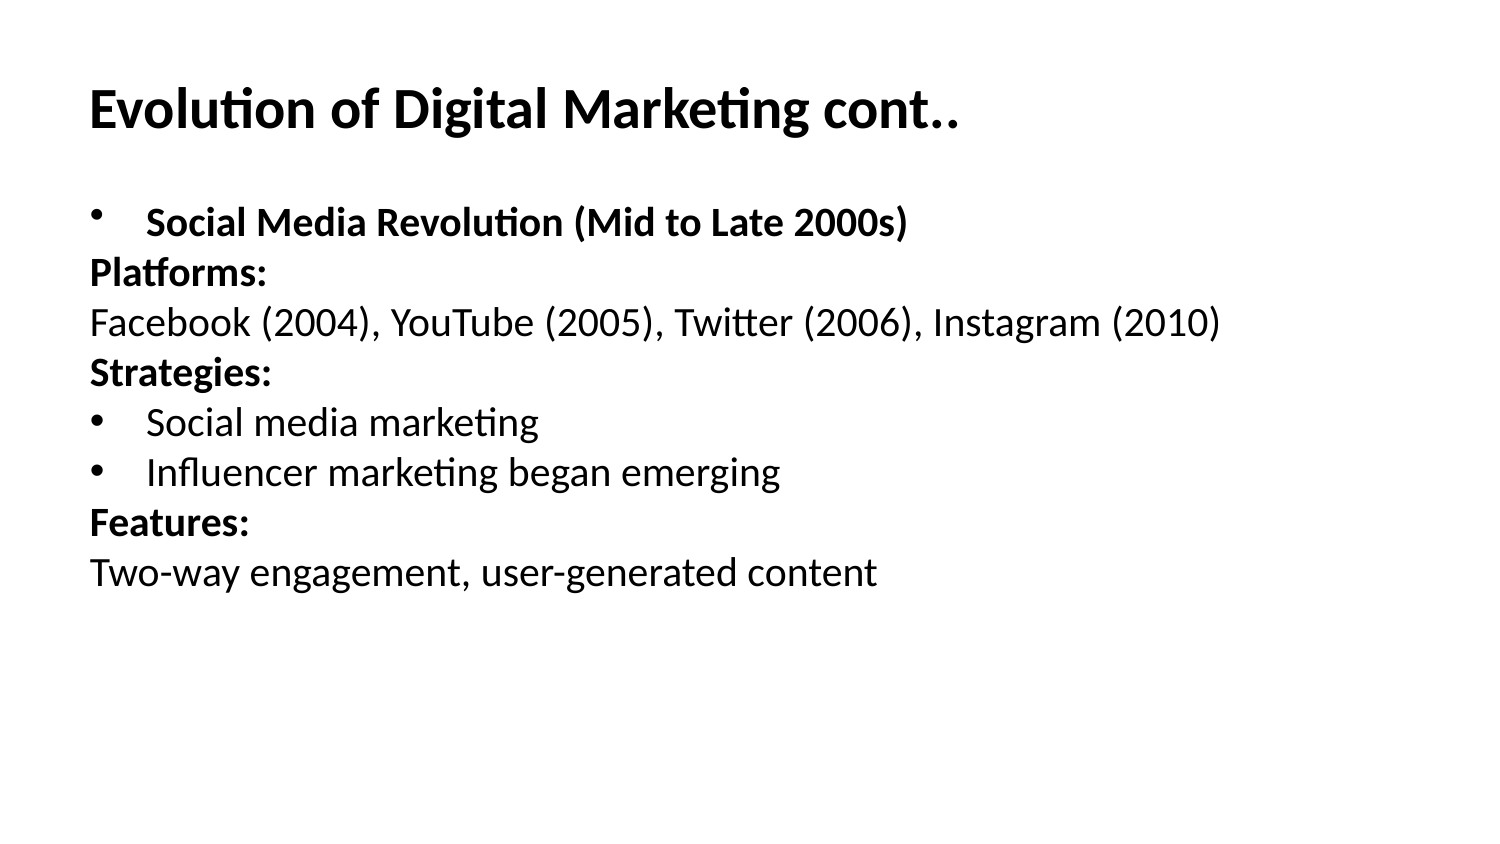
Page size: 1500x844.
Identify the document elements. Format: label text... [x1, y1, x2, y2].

text_box Social Media Revolution (Mid to Late 2000s) Platforms: Facebook (2004), YouTube (2005), Twitter (2006), Instagram (2010) Strategies: Social media marketing Influencer marketing began emerging Features: Two-way engagement, user-generated content [74, 187, 1425, 713]
text_box Evolution of Digital Marketing cont.. [74, 37, 1425, 173]
